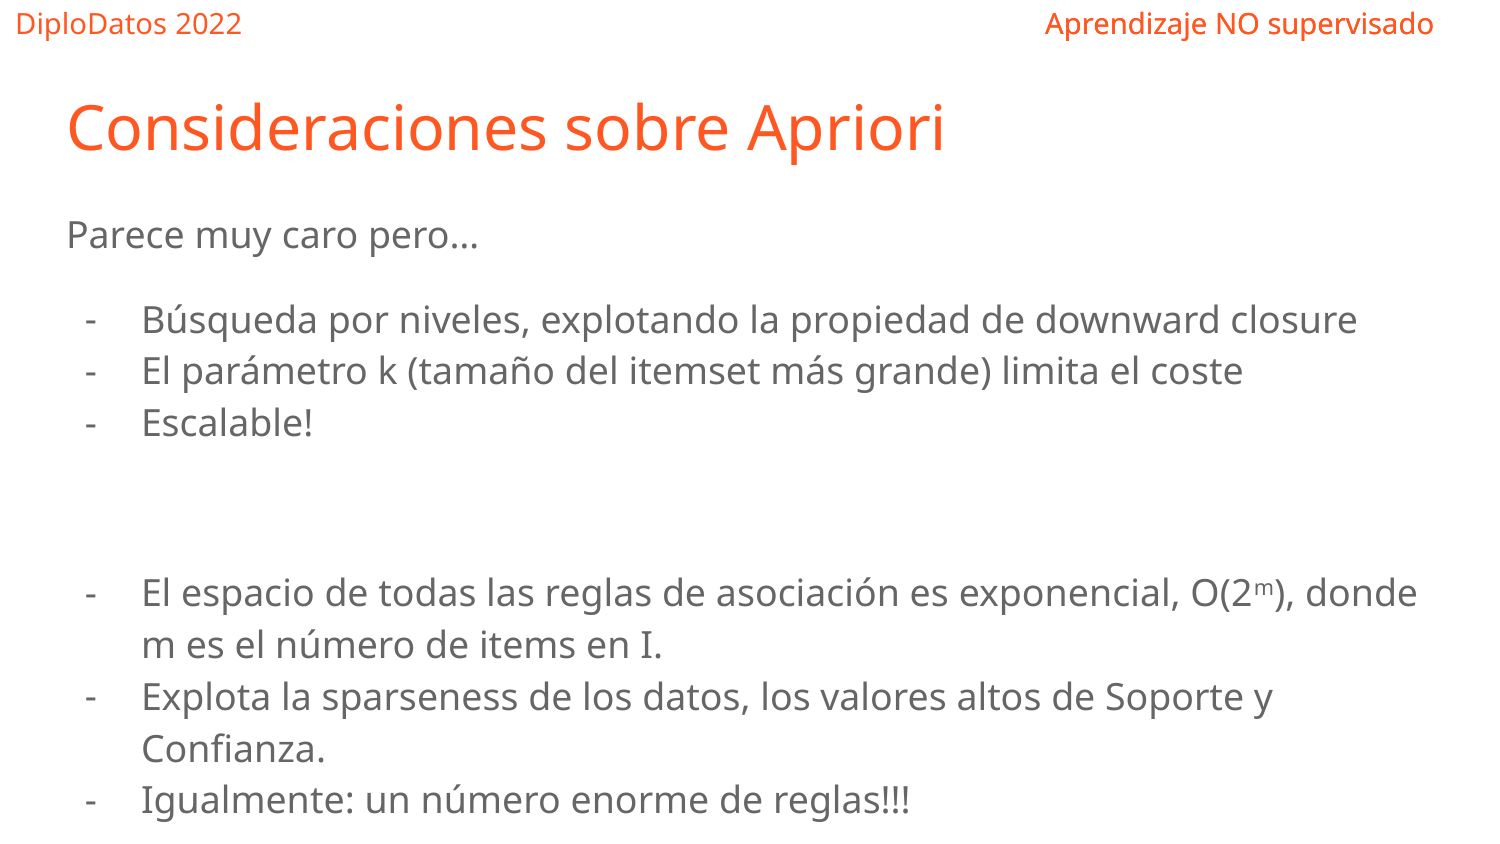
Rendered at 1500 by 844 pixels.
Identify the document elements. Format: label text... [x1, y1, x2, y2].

title Consideraciones sobre Apriori [51, 72, 1449, 167]
list Parece muy caro pero… Búsqueda por niveles, explotando la propiedad de downward closure El parámetro k (tamaño del itemset más grande) limita el coste Escalable! El espacio de todas las reglas de asociación es exponencial, O(2m), donde m es el número de items en I. Explota la sparseness de los datos, los valores altos de Soporte y Confianza. Igualmente: un número enorme de reglas!!! [51, 189, 1449, 750]
